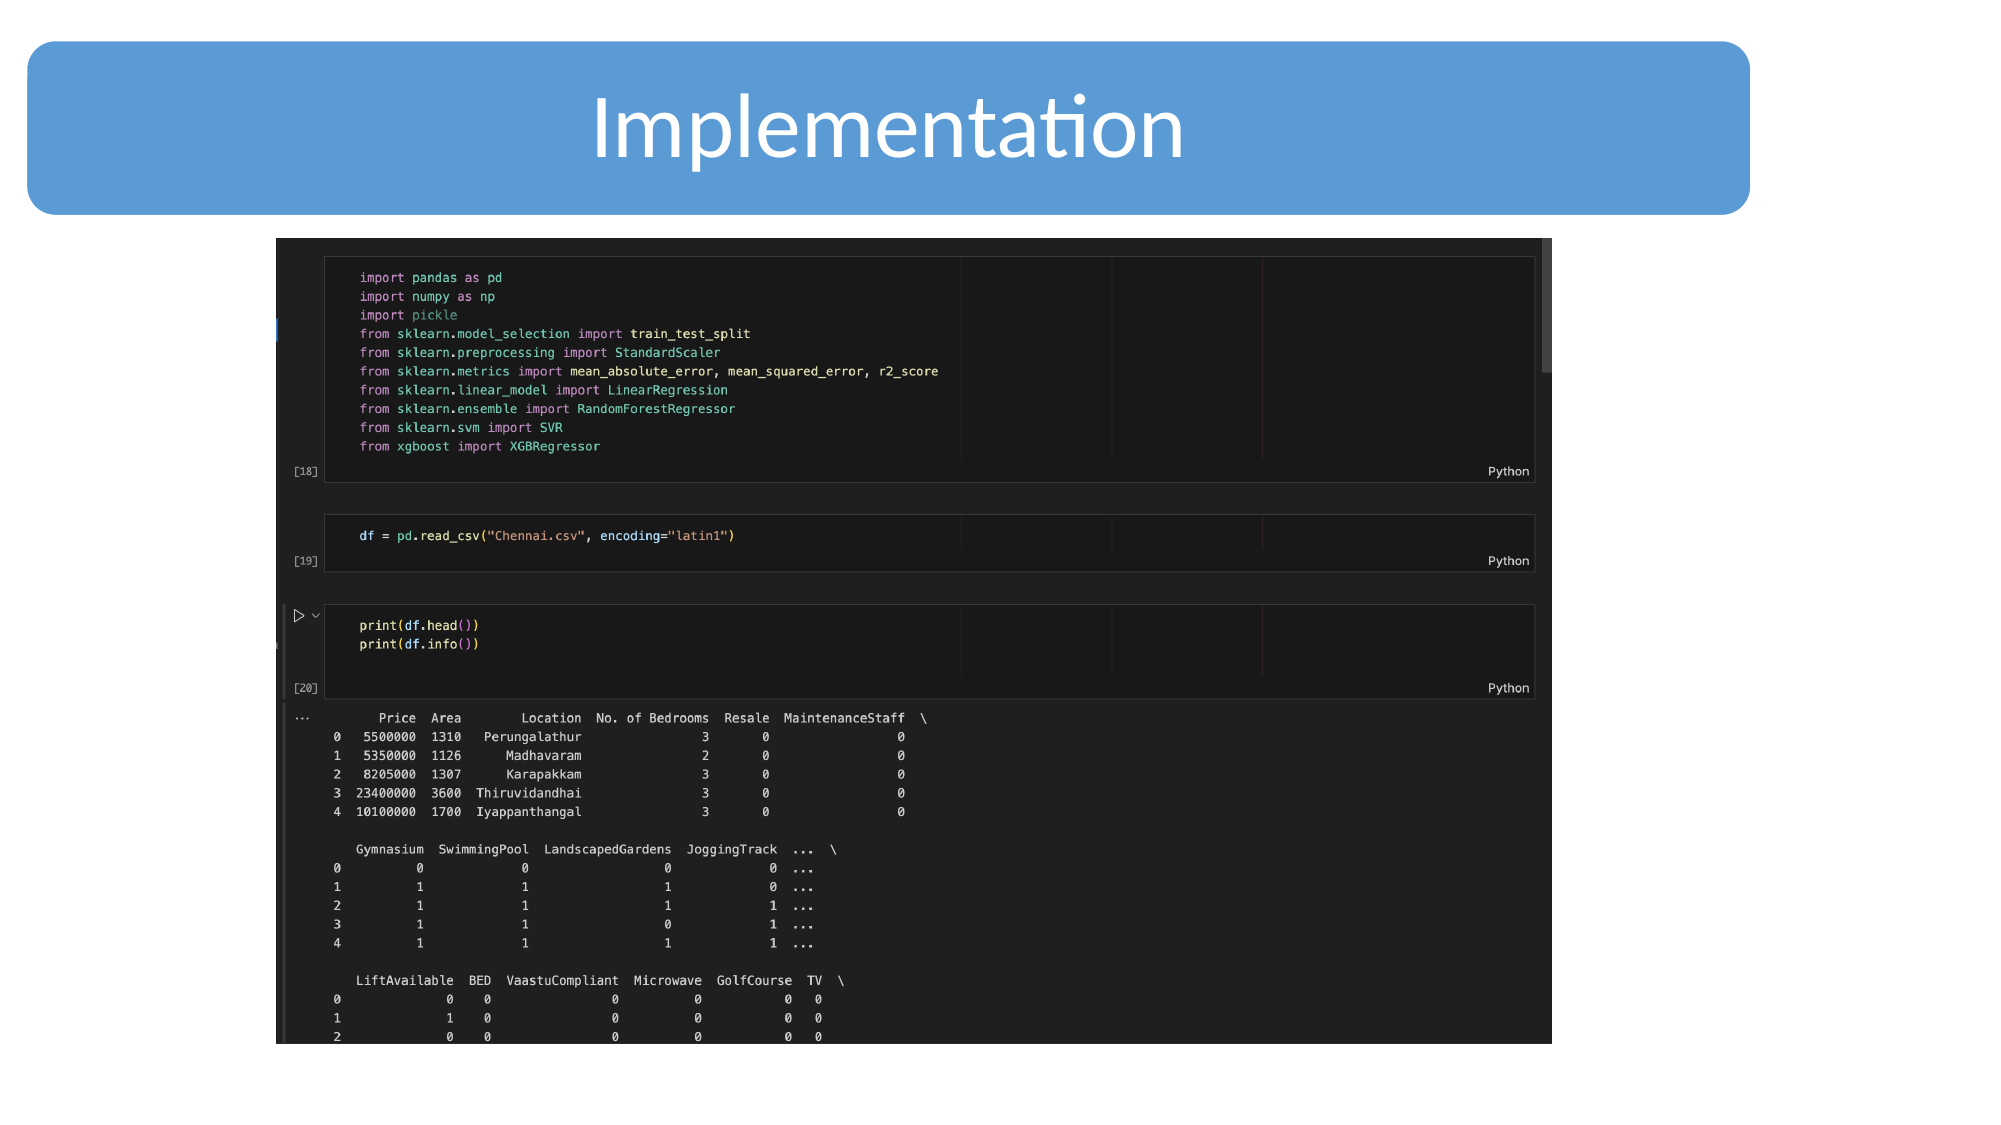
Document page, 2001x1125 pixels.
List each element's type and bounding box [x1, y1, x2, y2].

text_box [25, 40, 1752, 217]
picture [276, 238, 1552, 1044]
